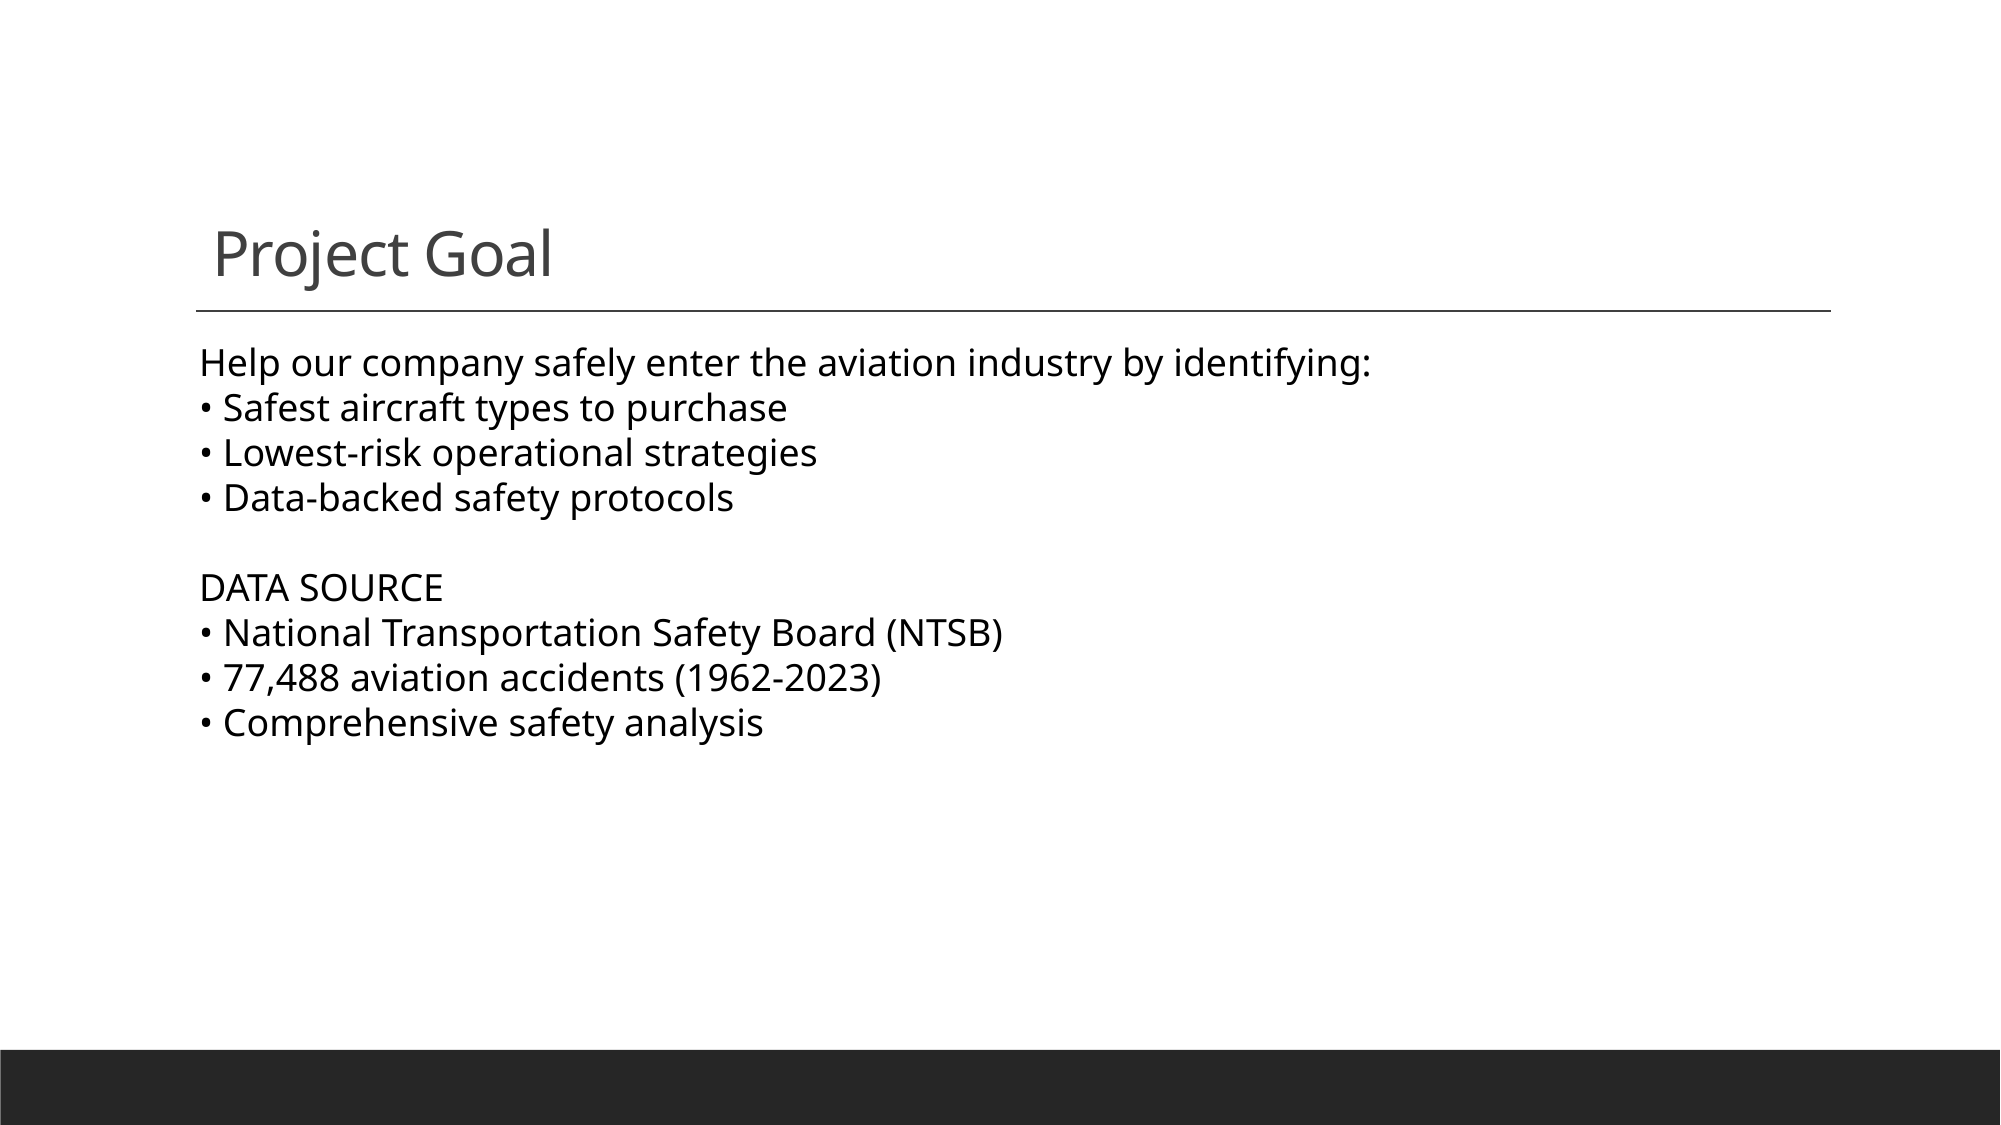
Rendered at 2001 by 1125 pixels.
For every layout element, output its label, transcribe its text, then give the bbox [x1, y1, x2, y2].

text_box Help our company safely enter the aviation industry by identifying: • Safest aircraft types to purchase • Lowest-risk operational strategies • Data-backed safety protocols DATA SOURCE • National Transportation Safety Board (NTSB) • 77,488 aviation accidents (1962-2023) • Comprehensive safety analysis [184, 331, 1796, 796]
title Project Goal [197, 157, 1848, 298]
